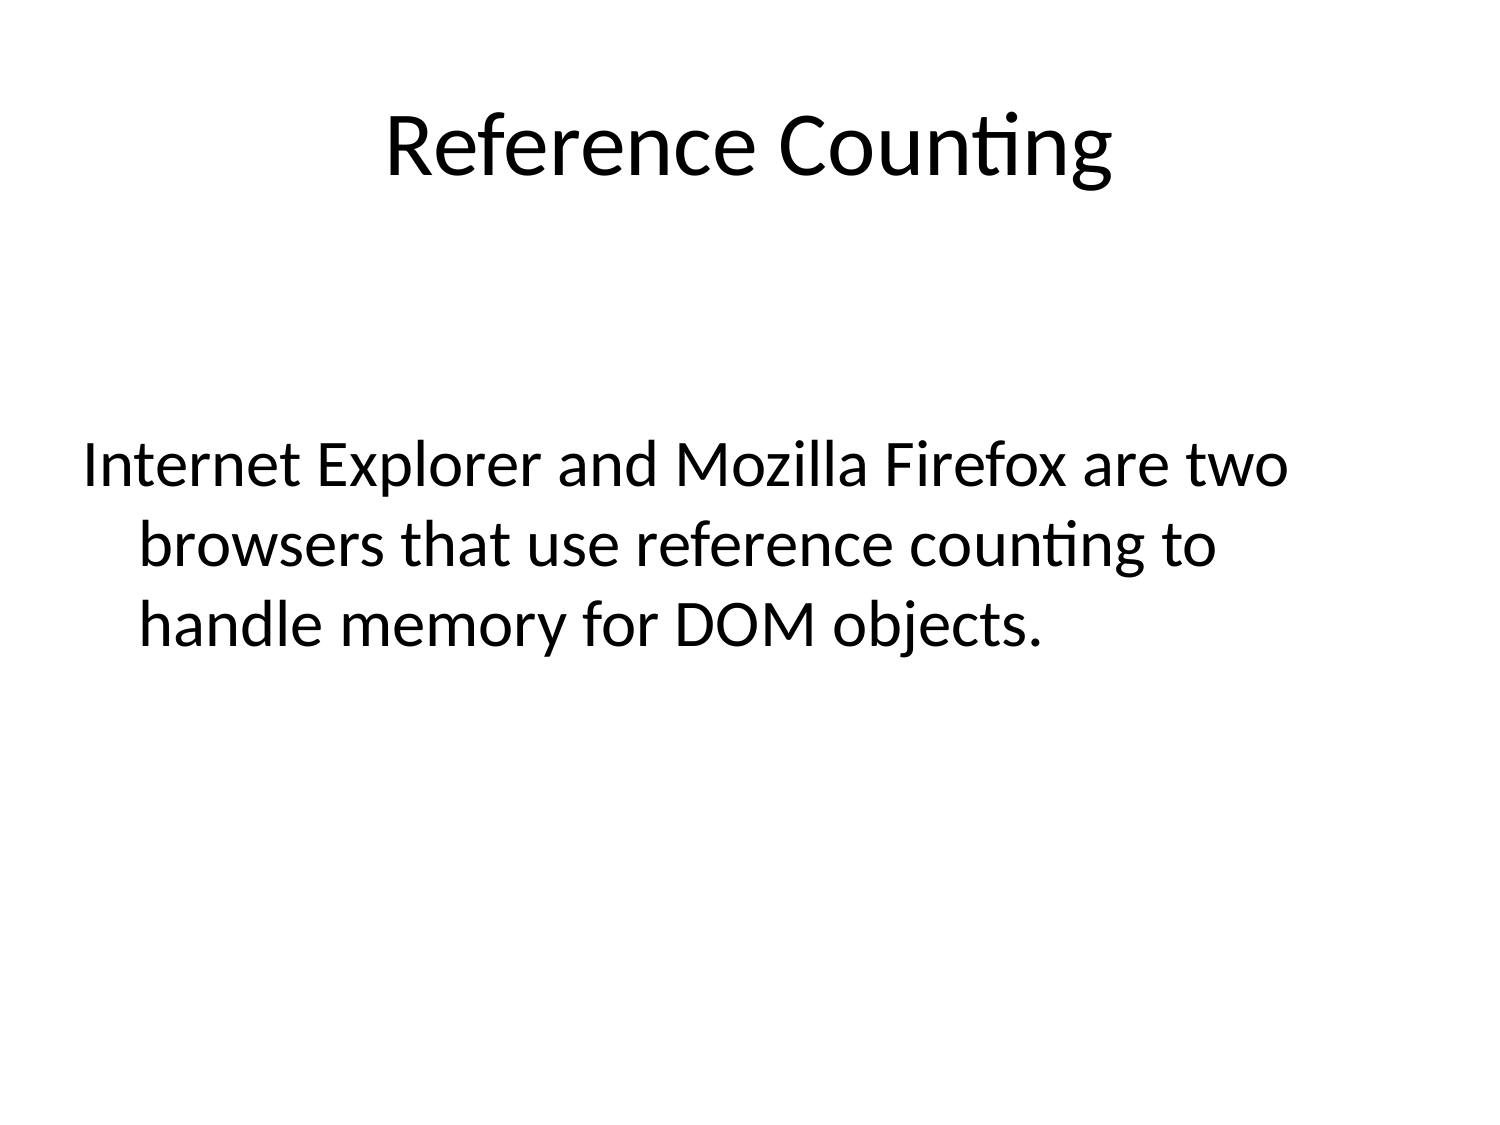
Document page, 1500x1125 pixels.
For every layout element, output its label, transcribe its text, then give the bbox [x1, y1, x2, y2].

title Reference Counting [74, 44, 1426, 234]
list Internet Explorer and Mozilla Firefox are two browsers that use reference counting to handle memory for DOM objects. [74, 411, 1426, 1006]
